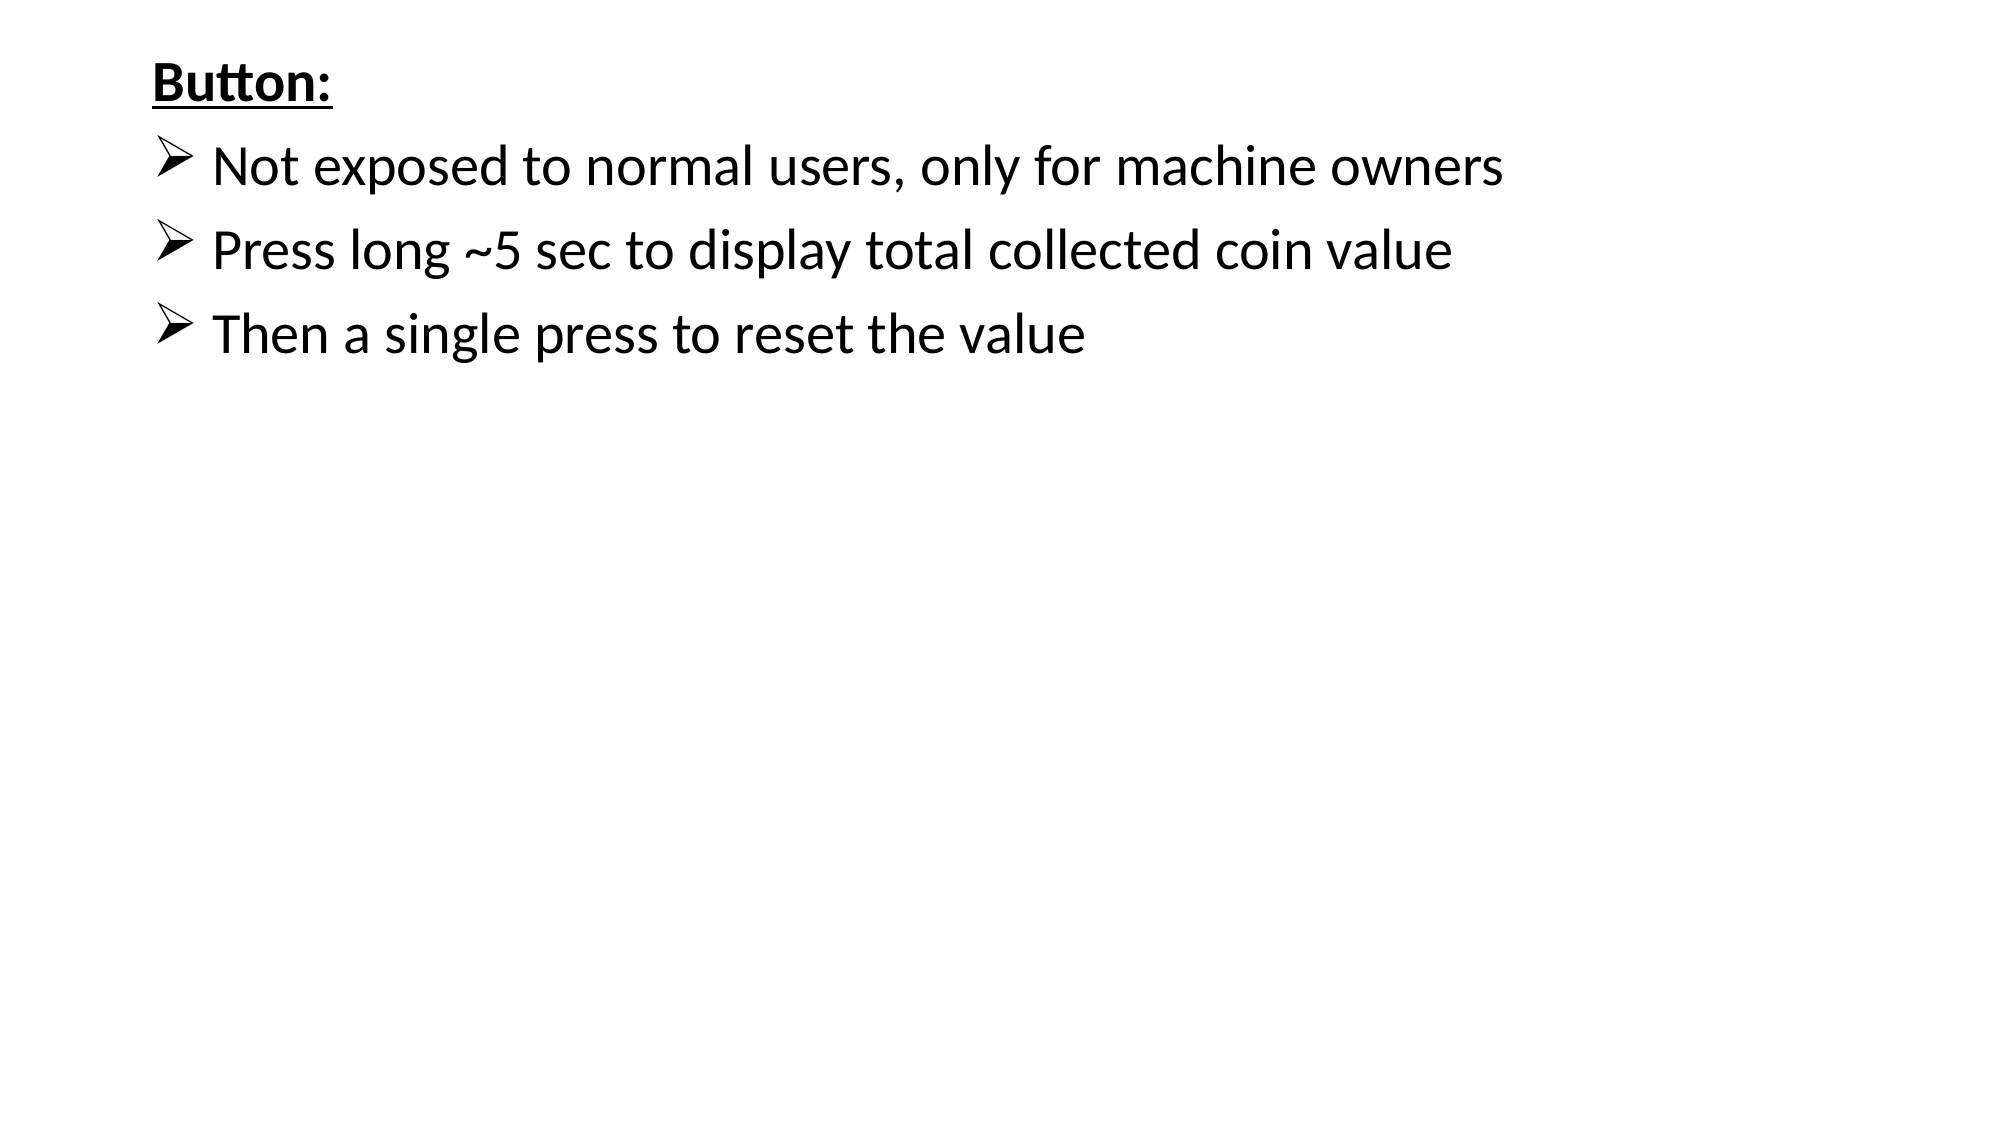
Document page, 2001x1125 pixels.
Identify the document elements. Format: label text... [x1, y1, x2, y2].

list Button: Not exposed to normal users, only for machine owners Press long ~5 sec to display total collected coin value Then a single press to reset the value [137, 44, 1863, 1014]
